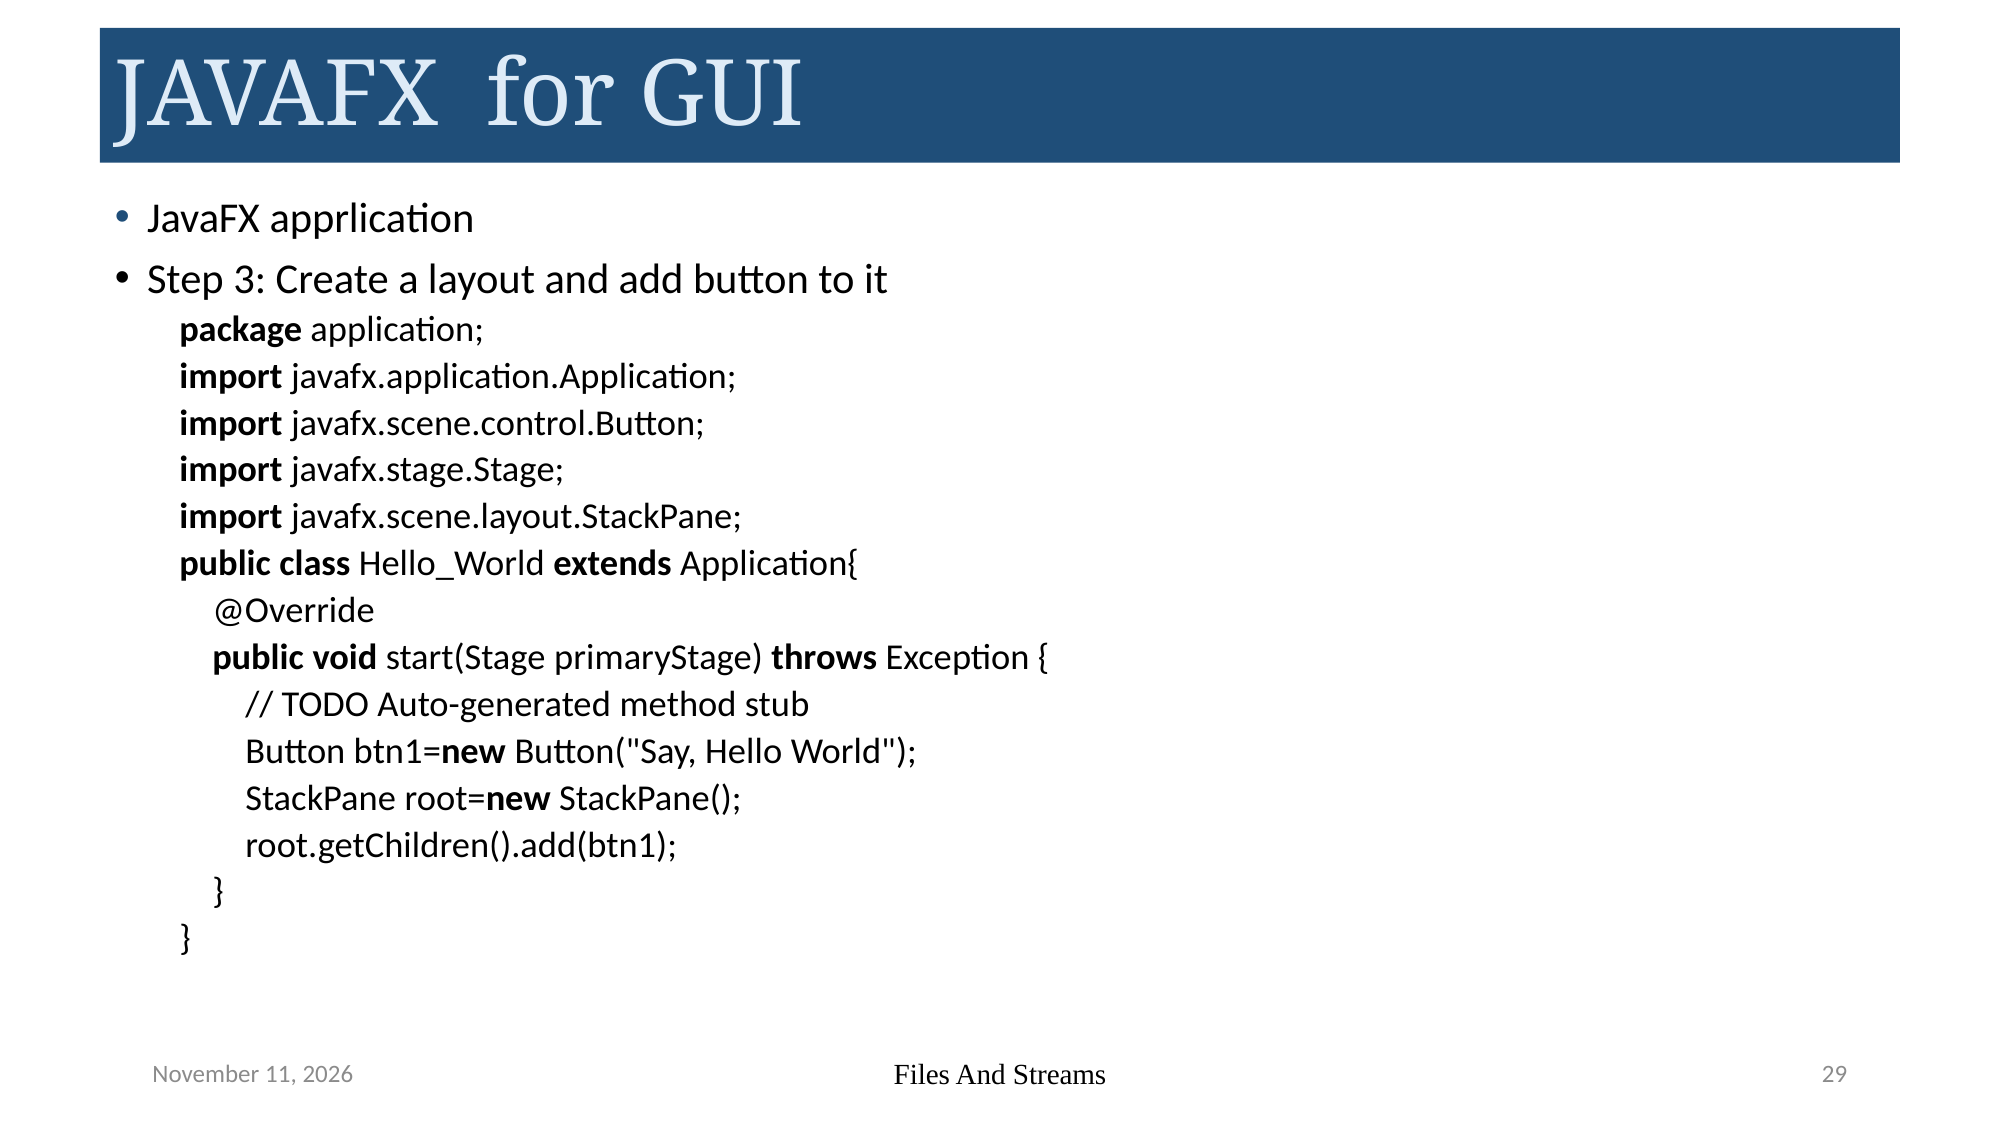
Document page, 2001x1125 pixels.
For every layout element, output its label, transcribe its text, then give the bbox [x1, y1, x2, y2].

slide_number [137, 1042, 588, 1103]
slide_number 29 [1412, 1042, 1863, 1103]
footer Files And Streams [662, 1042, 1338, 1103]
title JAVAFX for GUI [99, 27, 1900, 163]
list JavaFX apprlication Step 3: Create a layout and add button to it package application; import javafx.application.Application; import javafx.scene.control.Button; import javafx.stage.Stage; import javafx.scene.layout.StackPane; public class Hello_World extends Application{ @Override public void start(Stage primaryStage) throws Exception { // TODO Auto-generated method stub Button btn1=new Button("Say, Hello World"); StackPane root=new StackPane(); root.getChildren().add(btn1); } } [99, 188, 1900, 1073]
